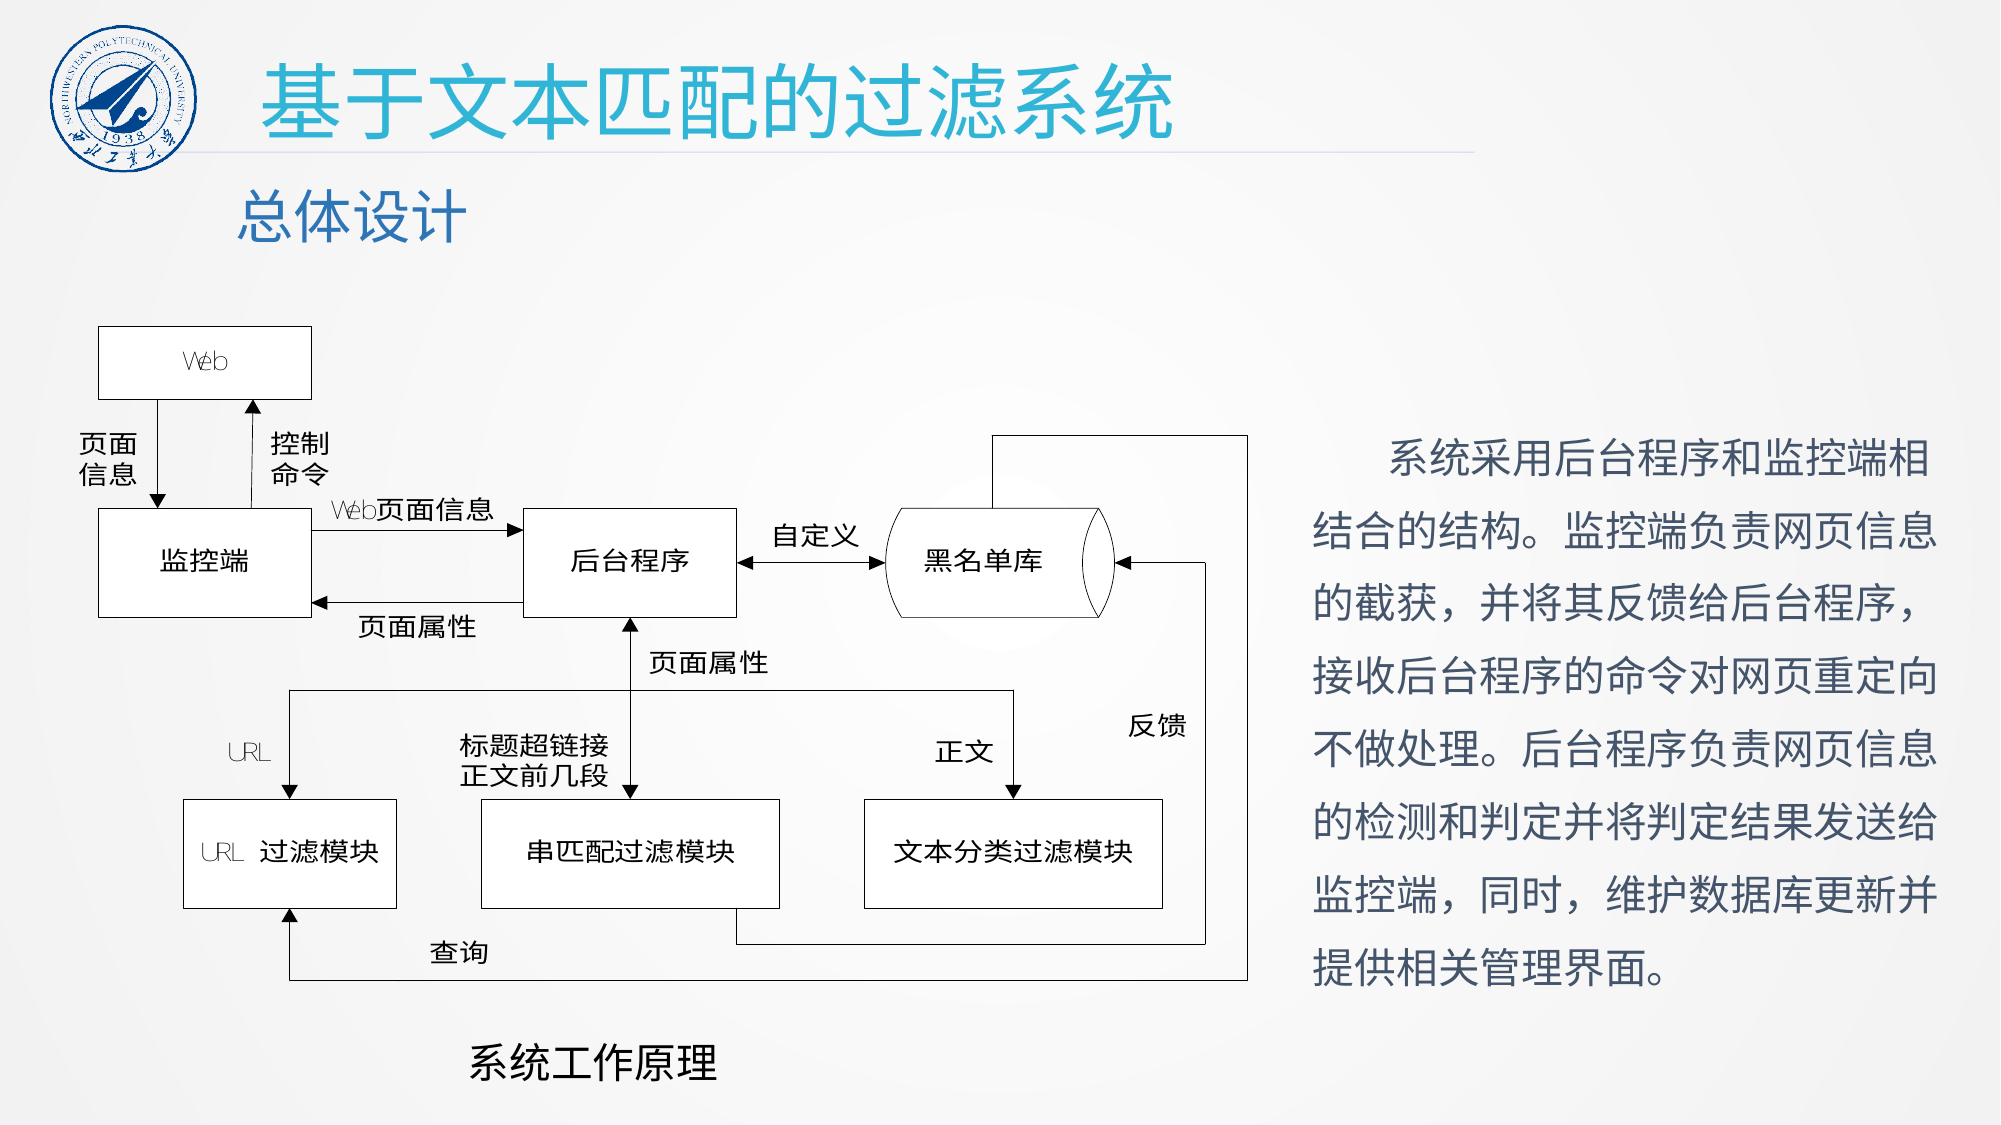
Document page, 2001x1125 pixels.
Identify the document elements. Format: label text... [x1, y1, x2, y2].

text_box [49, 323, 1252, 1000]
text_box 总体设计 [221, 172, 1475, 258]
text_box 基于文本匹配的过滤系统 [245, 42, 1955, 158]
picture [49, 25, 197, 173]
text_box 系统工作原理 [378, 1029, 1035, 1095]
text_box 系统采用后台程序和监控端相结合的结构。监控端负责网页信息的截获，并将其反馈给后台程序，接收后台程序的命令对网页重定向不做处理。后台程序负责网页信息的检测和判定并将判定结果发送给监控端，同时，维护数据库更新并提供相关管理界面。 [1298, 401, 1955, 1000]
